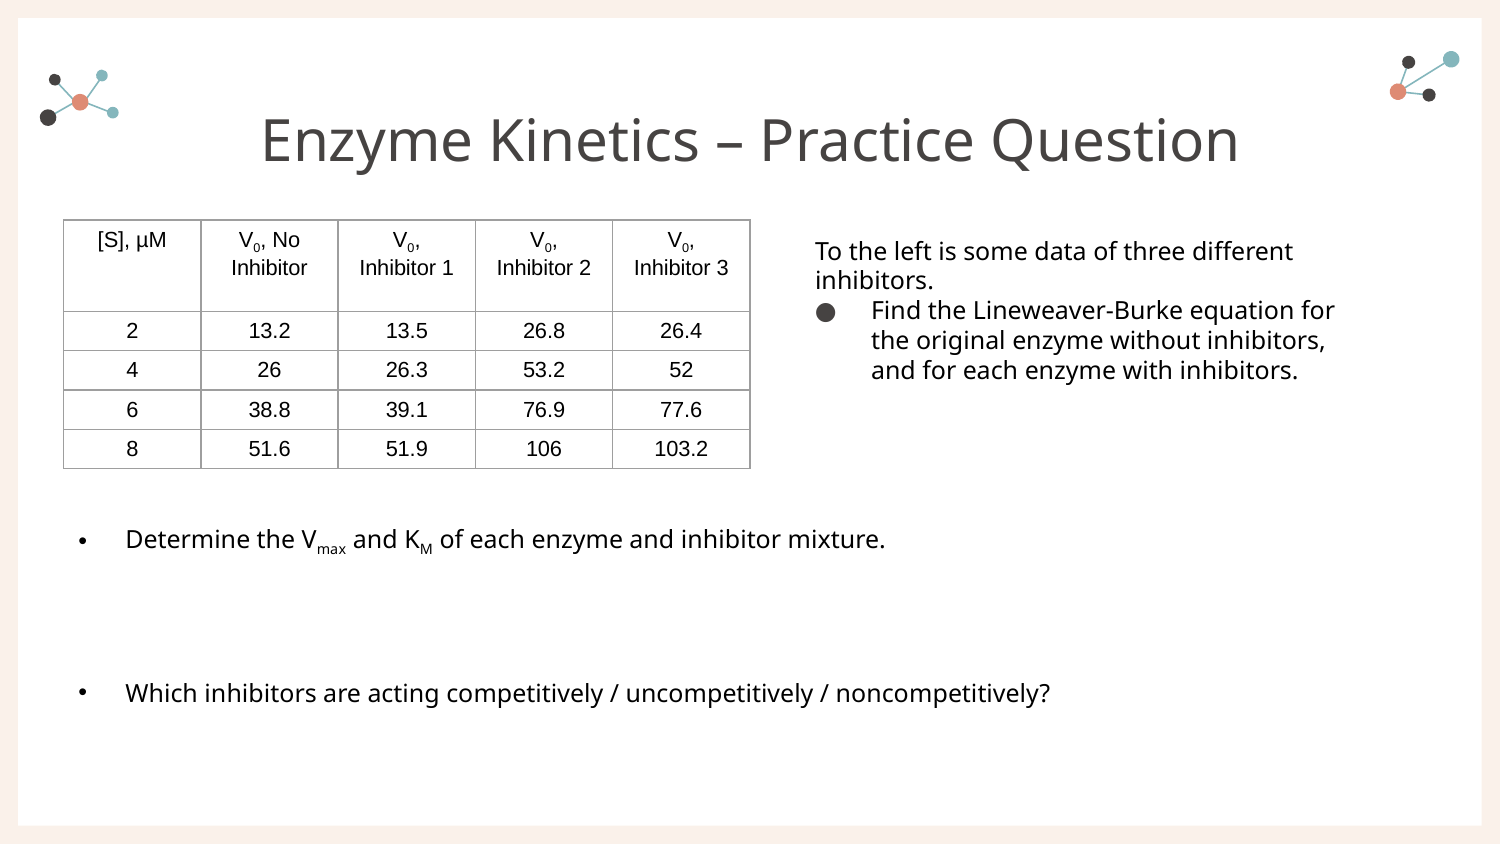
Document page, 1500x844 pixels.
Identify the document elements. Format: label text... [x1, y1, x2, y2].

table_cell 8 [64, 430, 200, 468]
table_cell 2 [64, 312, 200, 350]
title Enzyme Kinetics – Practice Question [116, 88, 1385, 183]
table_header V0, No Inhibitor [202, 221, 337, 311]
table_cell 77.6 [613, 391, 749, 429]
table_cell 39.1 [339, 391, 475, 429]
table_cell 26.3 [339, 351, 475, 389]
table_header [S], µM [64, 221, 200, 311]
table_header V0, Inhibitor 3 [613, 221, 749, 311]
table_cell 4 [64, 351, 200, 389]
table_cell 26.4 [613, 312, 749, 350]
table_cell 103.2 [613, 430, 749, 468]
table_cell 13.5 [339, 312, 475, 350]
subtitle To the left is some data of three different inhibitors. Find the Lineweaver-Burke equation for the original enzyme without inhibitors, and for each enzyme with inhibitors. [781, 219, 1385, 442]
table_cell 51.6 [202, 430, 337, 468]
table_cell 51.9 [339, 430, 475, 468]
table_cell 76.9 [476, 391, 612, 429]
table_header V0, Inhibitor 2 [476, 221, 612, 311]
table_cell 52 [613, 351, 749, 389]
table_cell 26.8 [476, 312, 612, 350]
text_box Determine the Vmax and KM of each enzyme and inhibitor mixture. Which inhibitors are acting competitively / uncompetitively / noncompetitively? [63, 516, 1385, 745]
table_cell 106 [476, 430, 612, 468]
table_cell 26 [202, 351, 337, 389]
table_cell 13.2 [202, 312, 337, 350]
table_cell 38.8 [202, 391, 337, 429]
table_cell 53.2 [476, 351, 612, 389]
table_cell 6 [64, 391, 200, 429]
table_header V0, Inhibitor 1 [339, 221, 475, 311]
